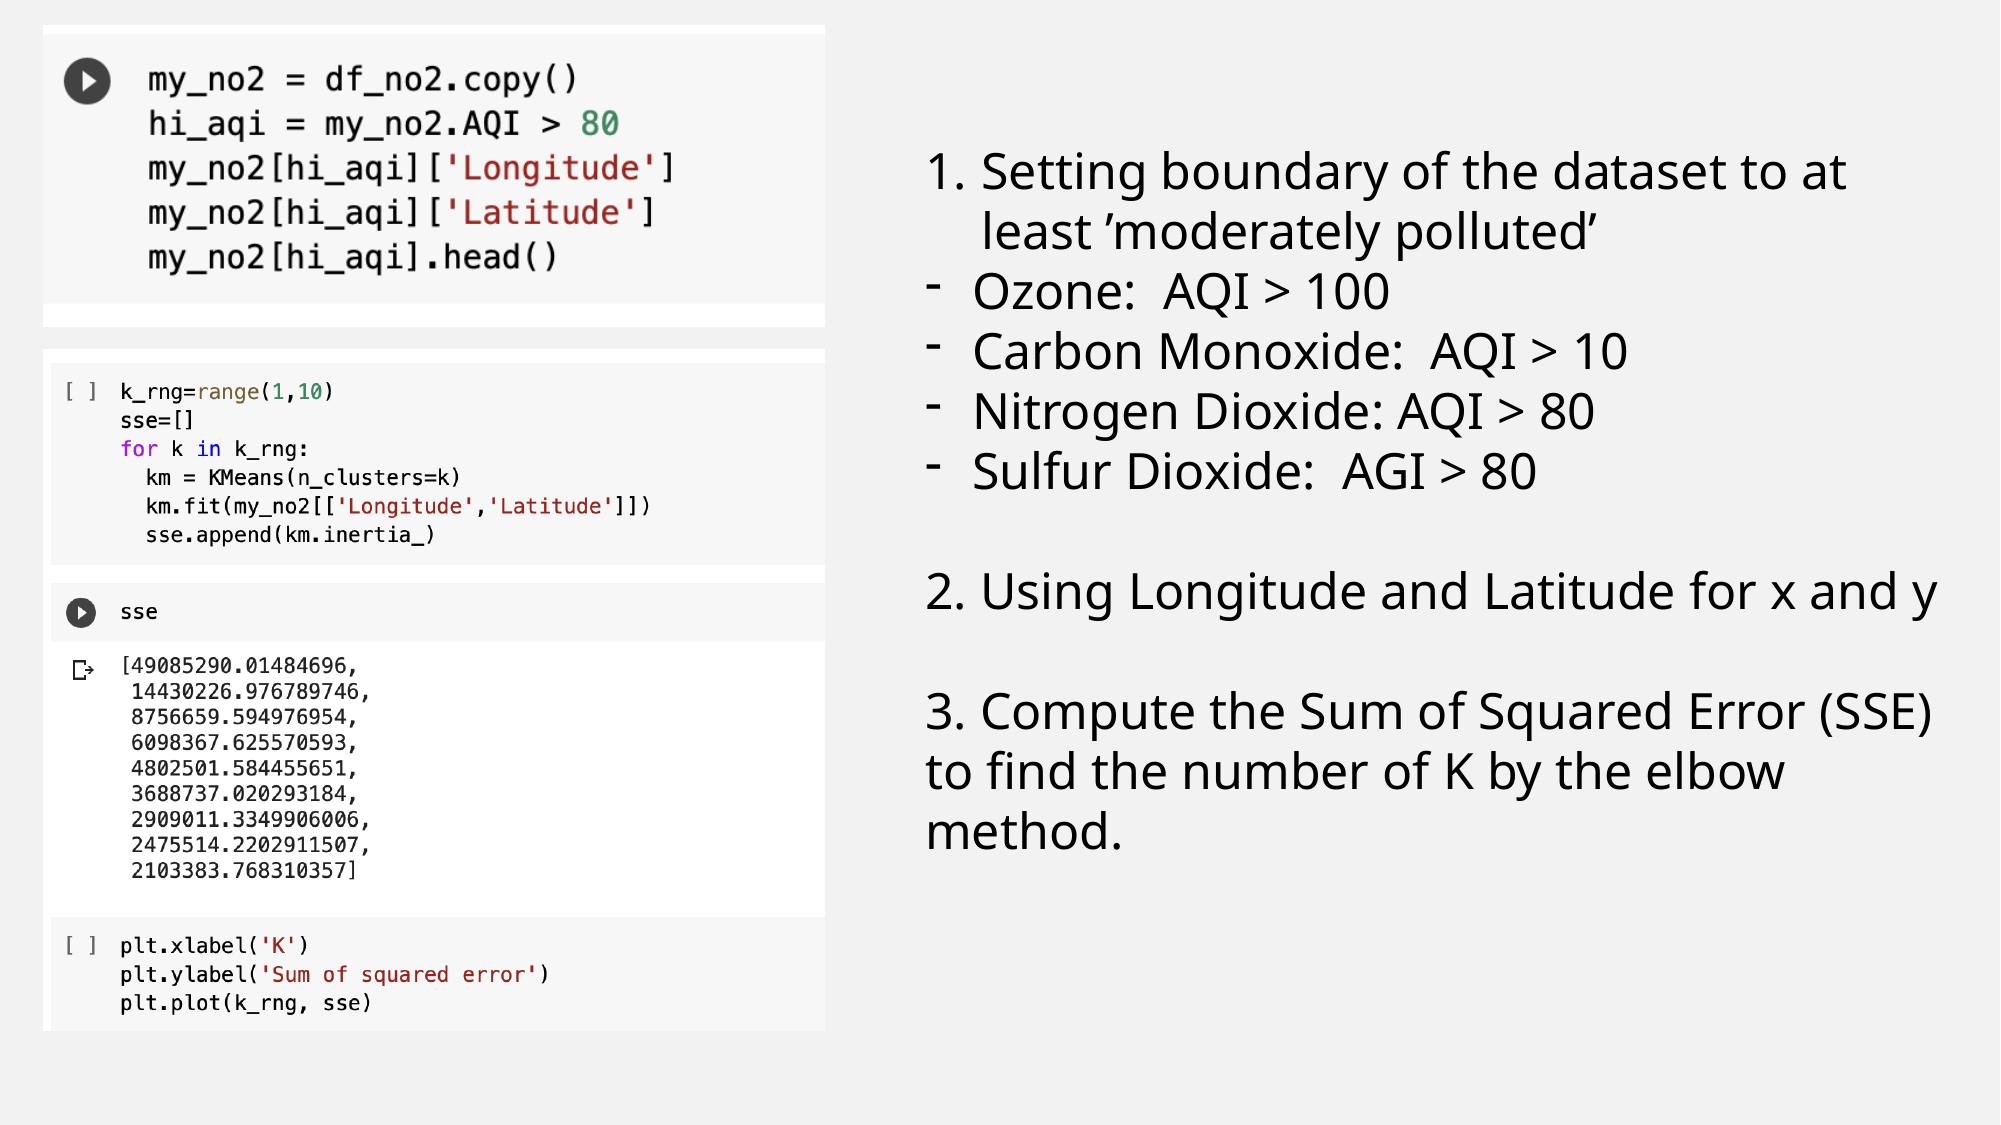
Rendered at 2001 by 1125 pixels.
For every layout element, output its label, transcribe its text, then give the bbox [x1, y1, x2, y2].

text_box Setting boundary of the dataset to at least ’moderately polluted’ Ozone: AQI > 100 Carbon Monoxide: AQI > 10 Nitrogen Dioxide: AQI > 80 Sulfur Dioxide: AGI > 80 2. Using Longitude and Latitude for x and y 3. Compute the Sum of Squared Error (SSE) to find the number of K by the elbow method. [910, 132, 1957, 1033]
picture [43, 349, 825, 1031]
picture [43, 25, 825, 327]
